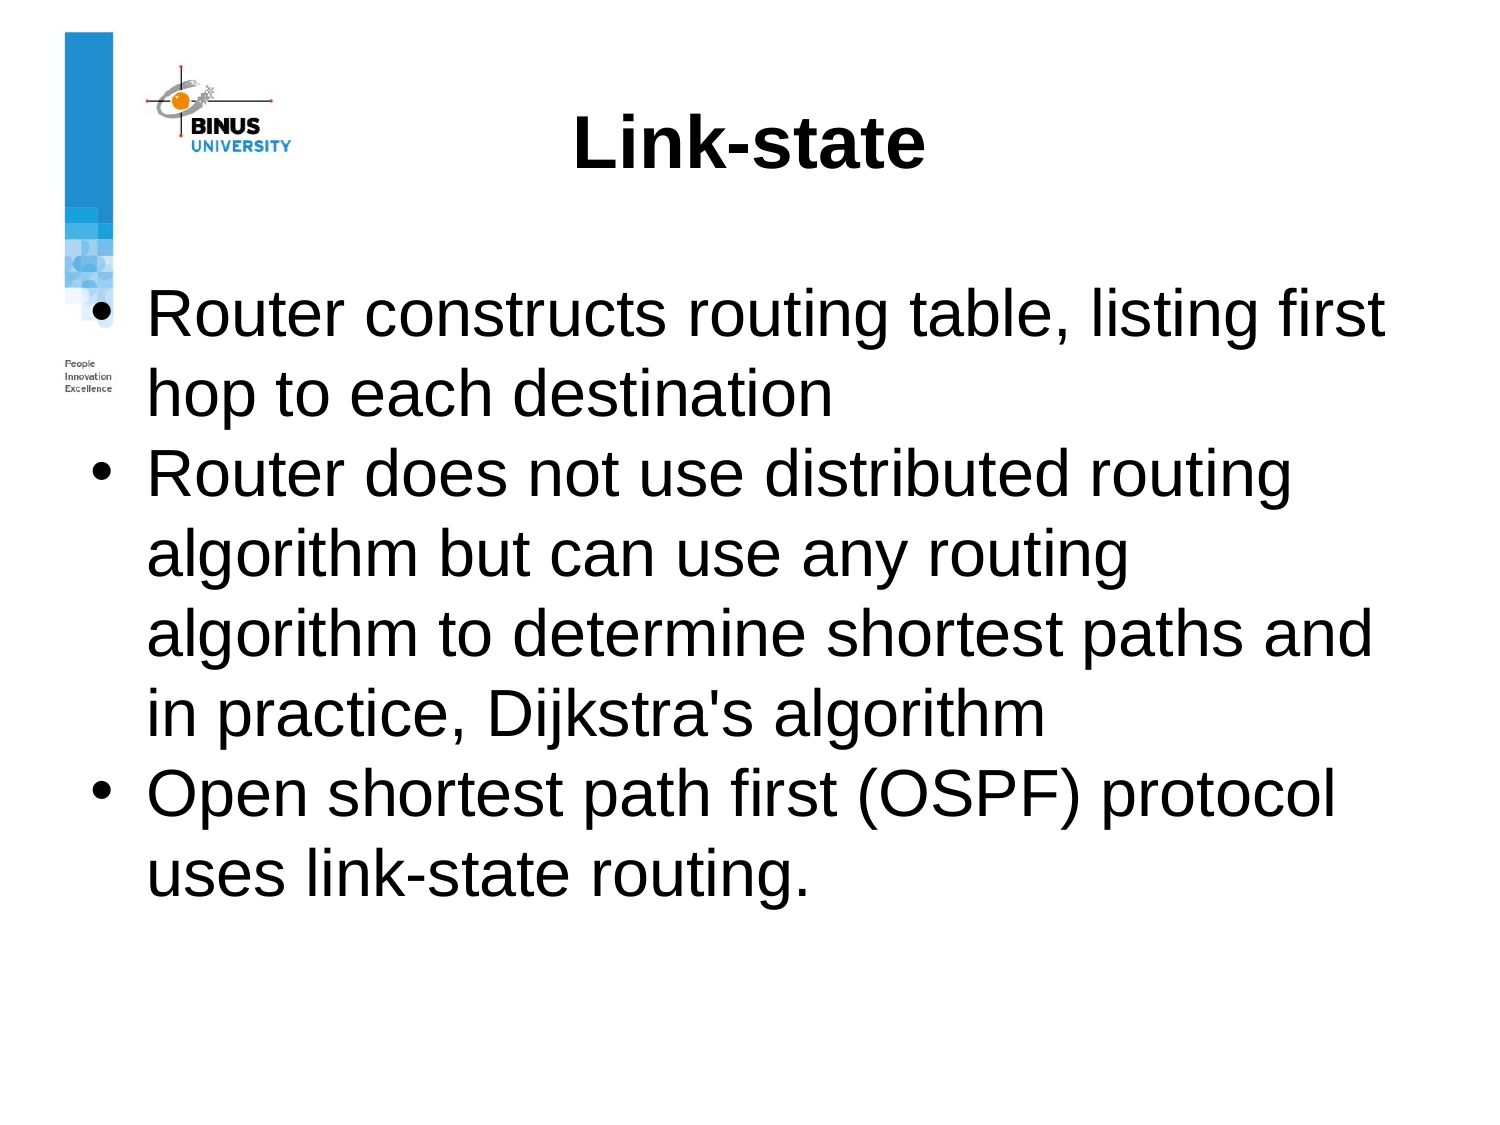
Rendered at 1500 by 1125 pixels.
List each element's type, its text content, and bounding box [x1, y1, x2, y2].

list Router constructs routing table, listing first hop to each destination Router does not use distributed routing algorithm but can use any routing algorithm to determine shortest paths and in practice, Dijkstra's algorithm Open shortest path first (OSPF) protocol uses link-state routing. [75, 262, 1425, 1005]
picture [0, 31, 1500, 1094]
title Link-state [75, 45, 1425, 233]
